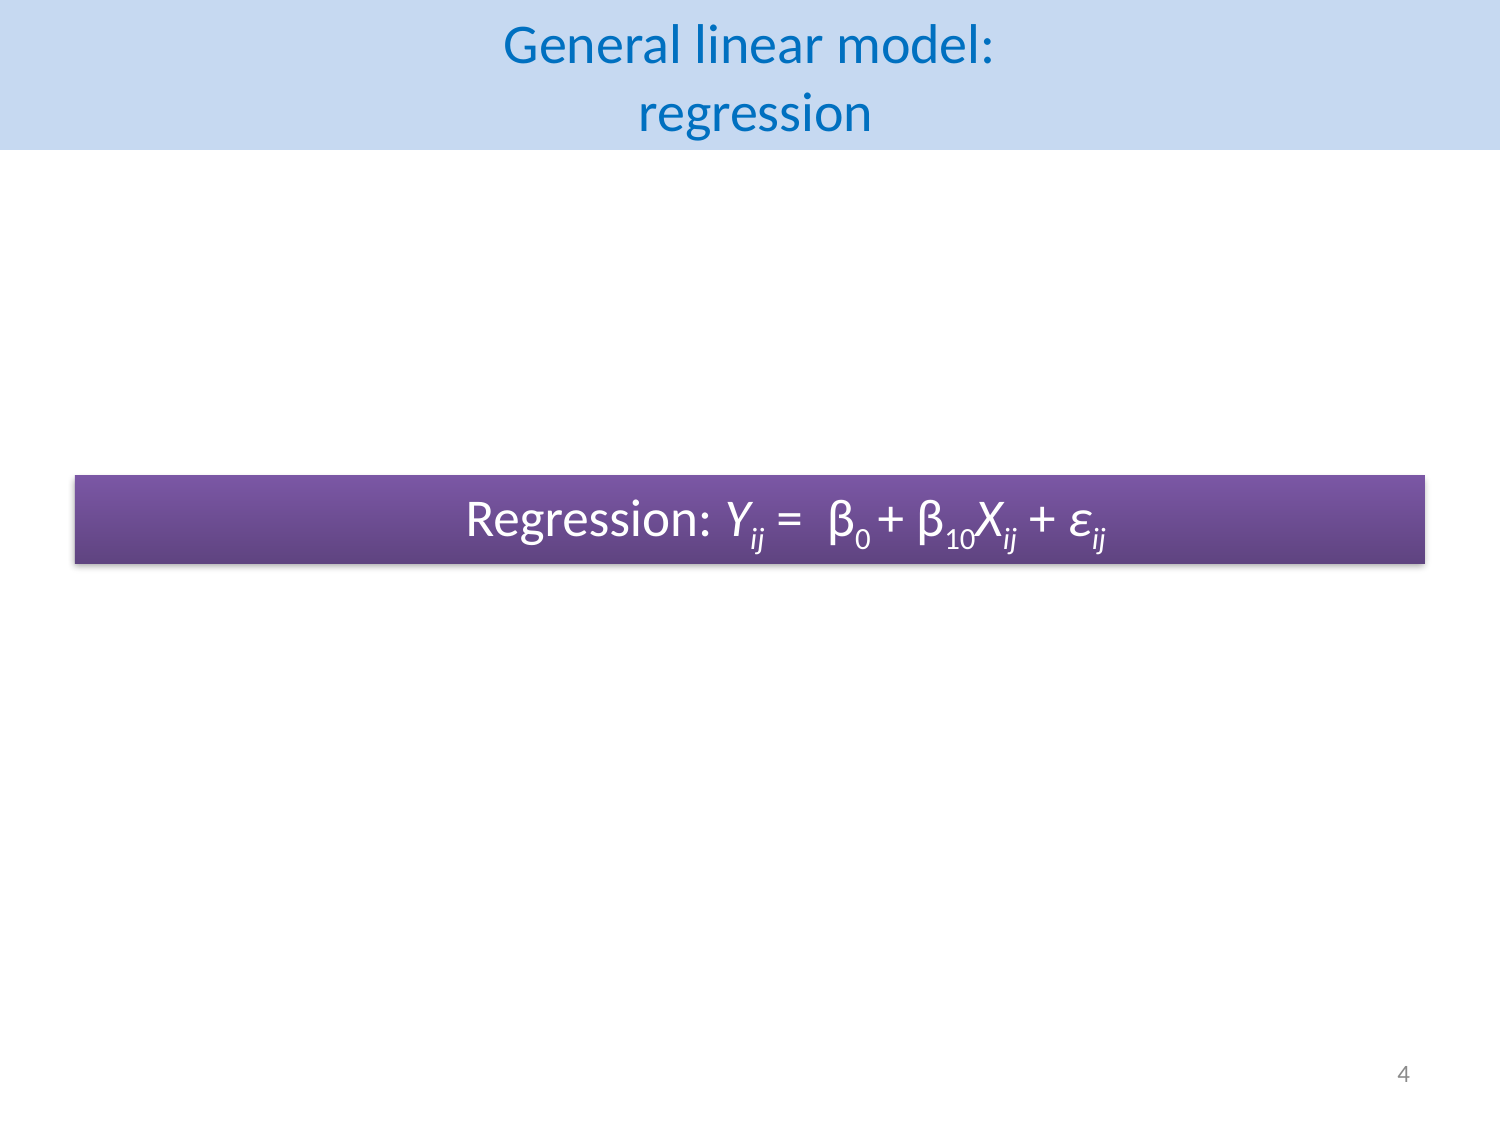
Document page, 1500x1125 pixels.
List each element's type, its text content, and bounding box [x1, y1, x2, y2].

title General linear model: regression [0, 0, 1500, 150]
text_box Regression: Yij = β0 + β10Xij + εij [74, 475, 1425, 564]
slide_number 4 [1074, 1042, 1425, 1103]
